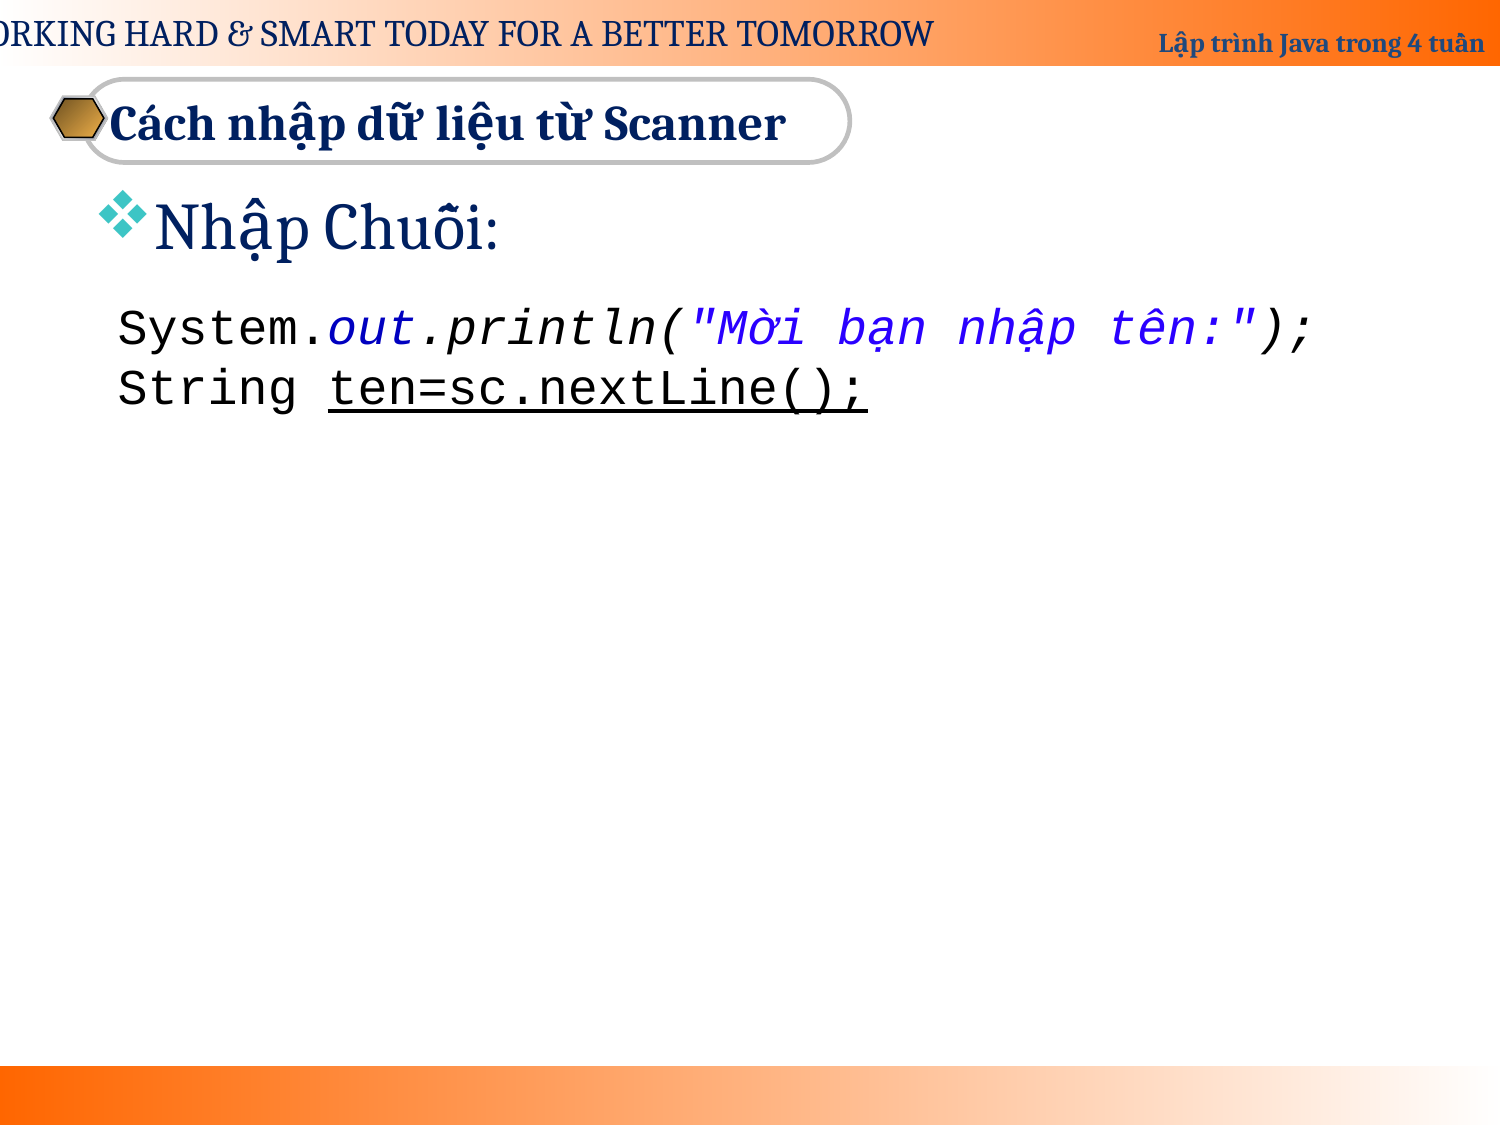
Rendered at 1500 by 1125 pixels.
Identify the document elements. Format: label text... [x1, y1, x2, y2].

text_box System.out.println("Mời bạn nhập tên:"); String ten=sc.nextLine(); [102, 287, 1391, 423]
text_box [49, 78, 851, 163]
text_box Nhập Chuỗi: [78, 174, 1450, 1025]
